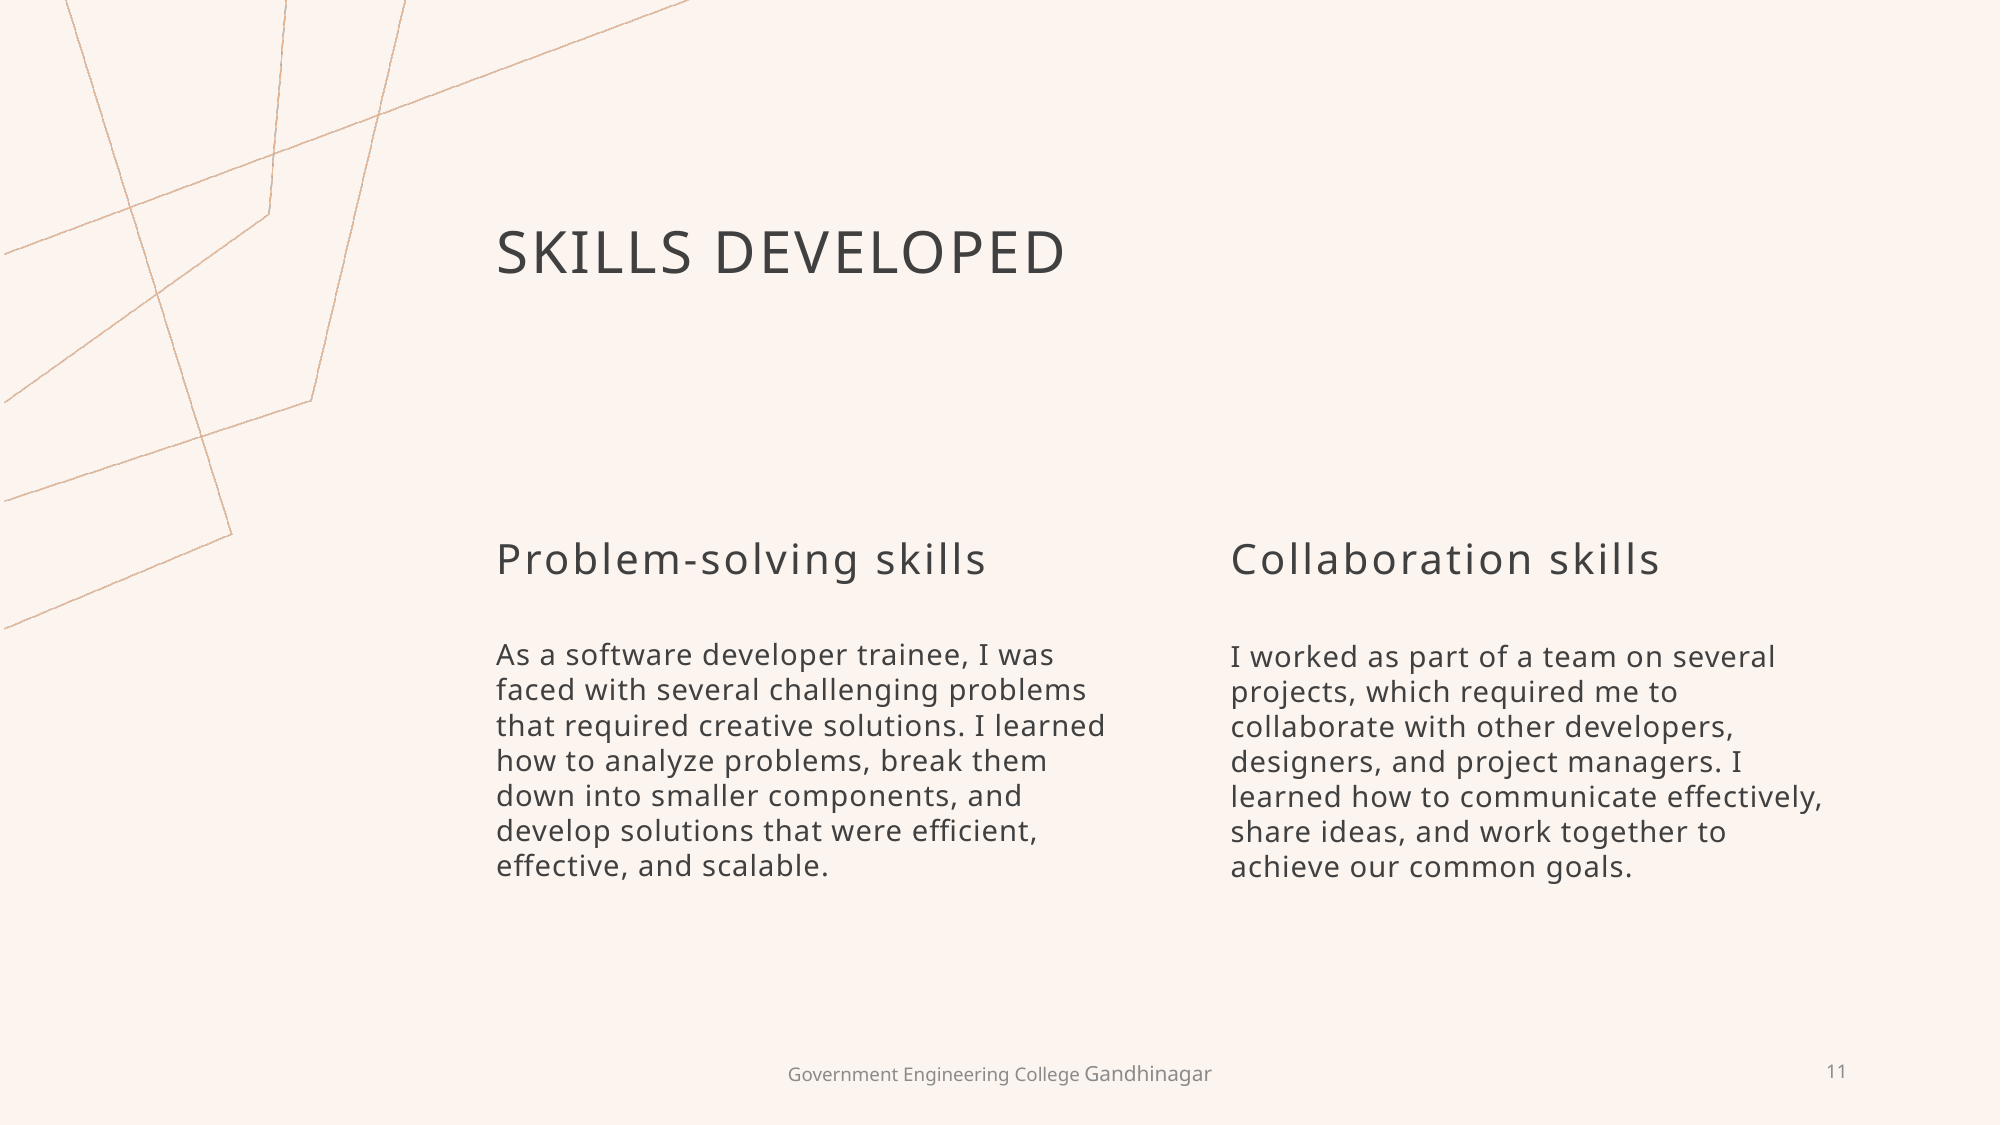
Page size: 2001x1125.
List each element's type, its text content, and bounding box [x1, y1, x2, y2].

list As a software developer trainee, I was faced with several challenging problems that required creative solutions. I learned how to analyze problems, break them down into smaller components, and develop solutions that were efficient, effective, and scalable. [481, 629, 1125, 957]
title Skills Developed [481, 146, 1863, 364]
slide_number 11 [1412, 1042, 1863, 1103]
list I worked as part of a team on several projects, which required me to collaborate with other developers, designers, and project managers. I learned how to communicate effectively, share ideas, and work together to achieve our common goals. [1215, 630, 1863, 959]
list Collaboration skills [1215, 455, 1863, 591]
picture [4, 0, 721, 642]
list Problem-solving skills [481, 455, 1125, 591]
footer Government Engineering College Gandhinagar [662, 1042, 1338, 1103]
